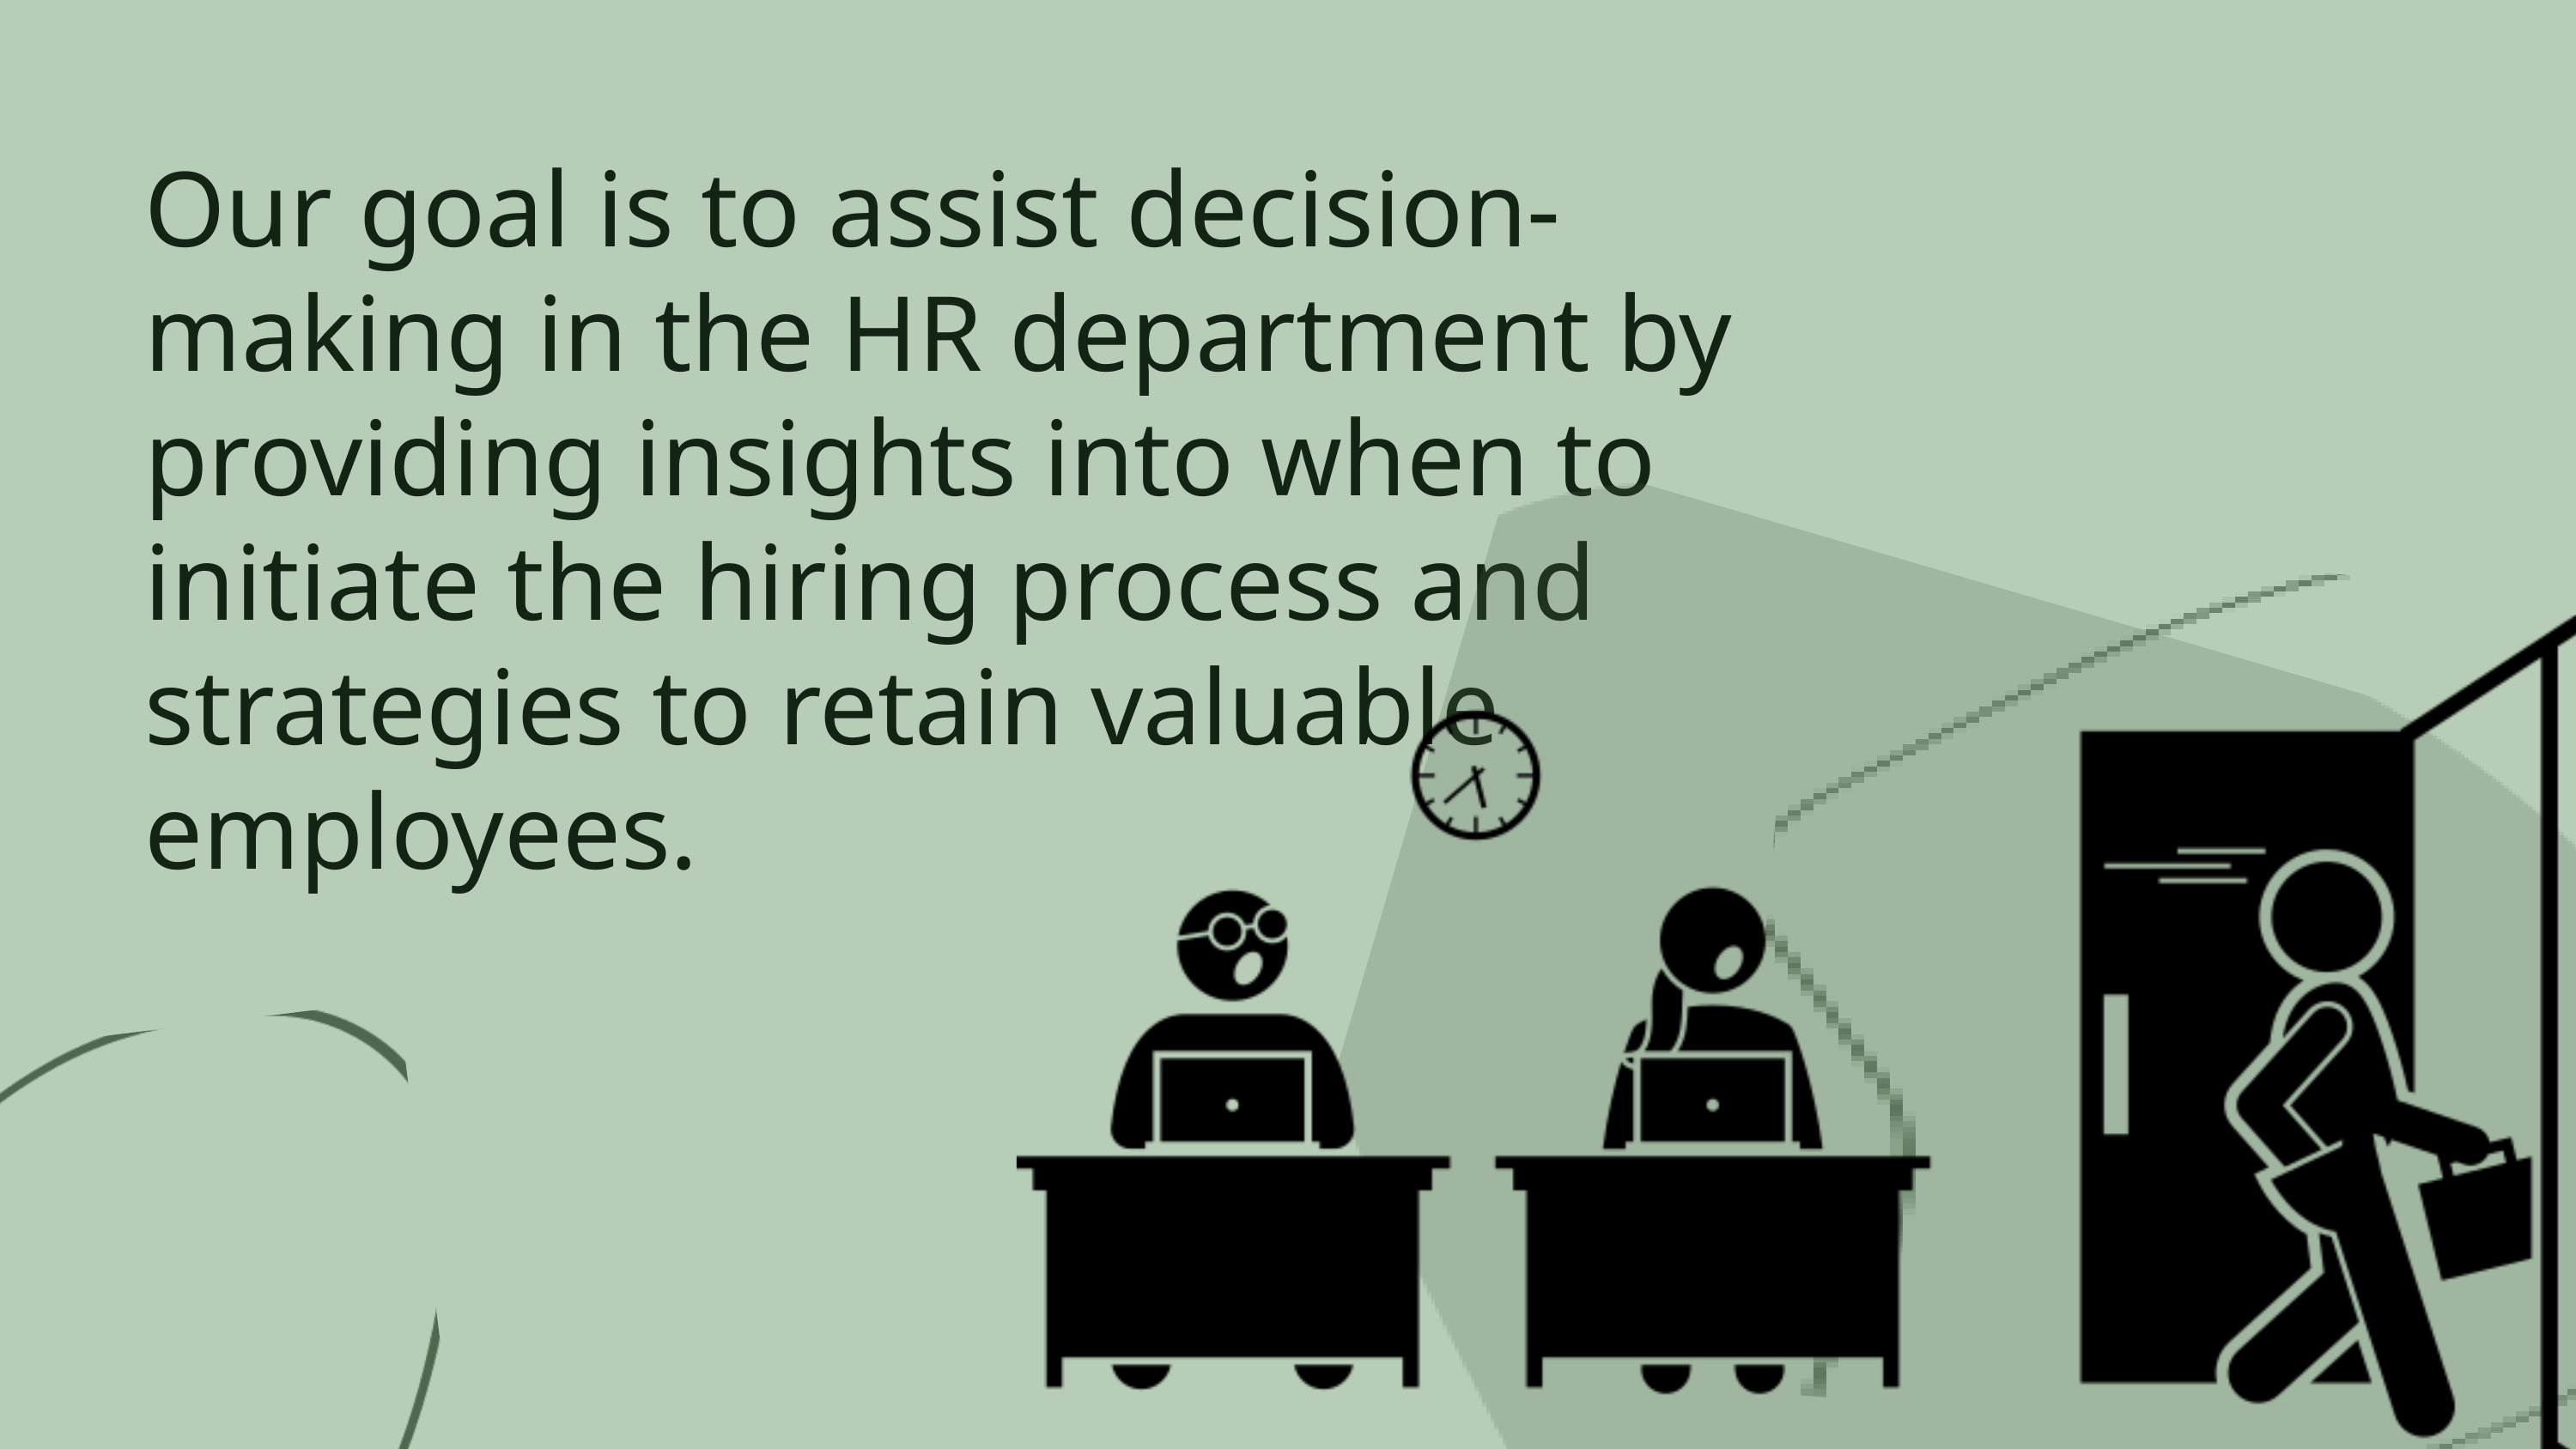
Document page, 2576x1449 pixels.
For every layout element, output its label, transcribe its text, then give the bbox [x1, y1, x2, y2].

text_box Our goal is to assist decision-making in the HR department by providing insights into when to initiate the hiring process and strategies to retain valuable employees. [144, 143, 1802, 1009]
text_box [1794, 526, 2576, 615]
text_box [1469, 446, 1801, 615]
text_box [1016, 615, 2576, 1449]
text_box [0, 999, 454, 1449]
